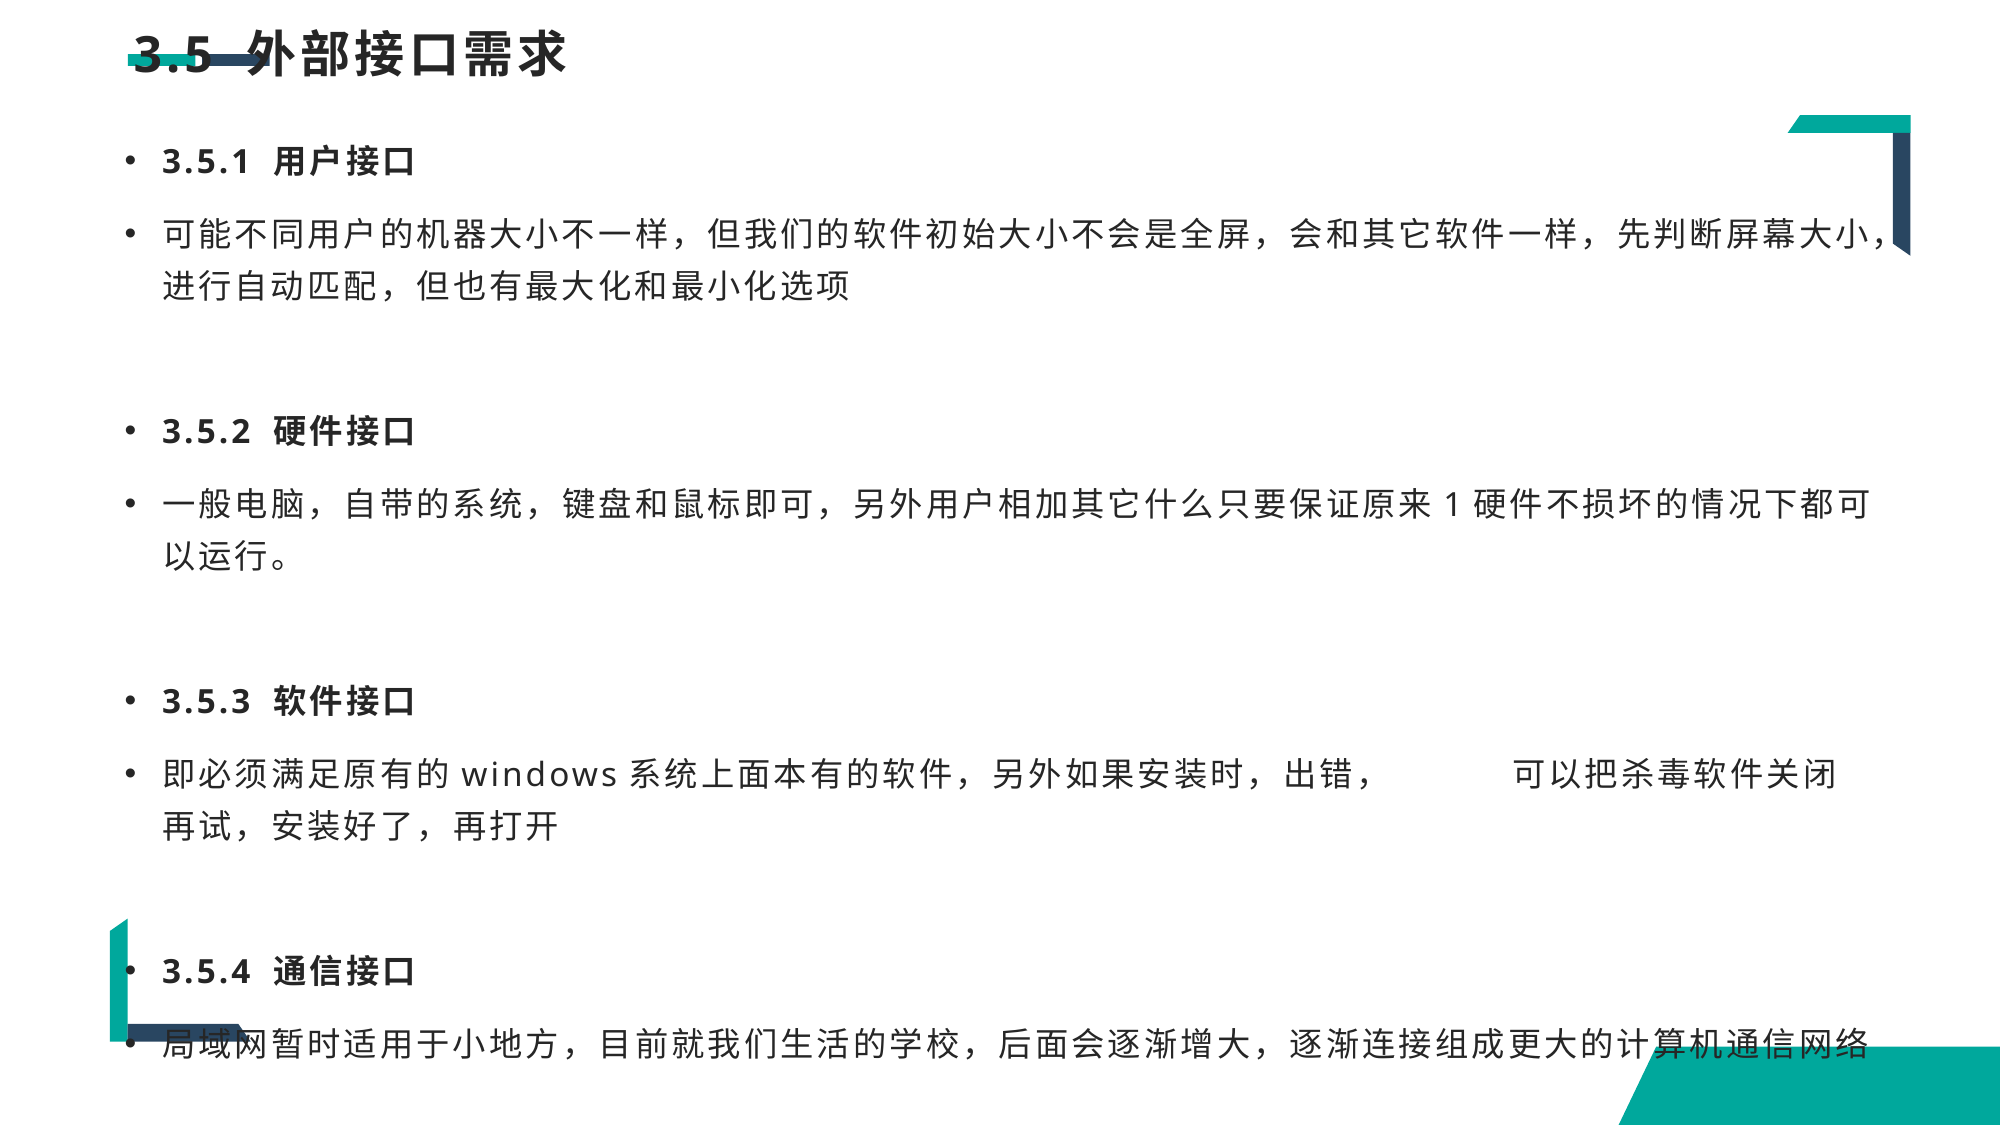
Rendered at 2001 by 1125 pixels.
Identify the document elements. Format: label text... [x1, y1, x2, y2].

list 3.5.1 用户接口 可能不同用户的机器大小不一样，但我们的软件初始大小不会是全屏，会和其它软件一样，先判断屏幕大小，进行自动匹配，但也有最大化和最小化选项 3.5.2 硬件接口 一般电脑，自带的系统，键盘和鼠标即可，另外用户相加其它什么只要保证原来1硬件不损坏的情况下都可以运行。 3.5.3 软件接口 即必须满足原有的windows系统上面本有的软件，另外如果安装时，出错， 可以把杀毒软件关闭再试，安装好了，再打开 3.5.4 通信接口 局域网暂时适用于小地方，目前就我们生活的学校，后面会逐渐增大，逐渐连接组成更大的计算机通信网络 [109, 120, 1891, 1070]
title 3.5 外部接口需求 [118, 14, 1899, 121]
